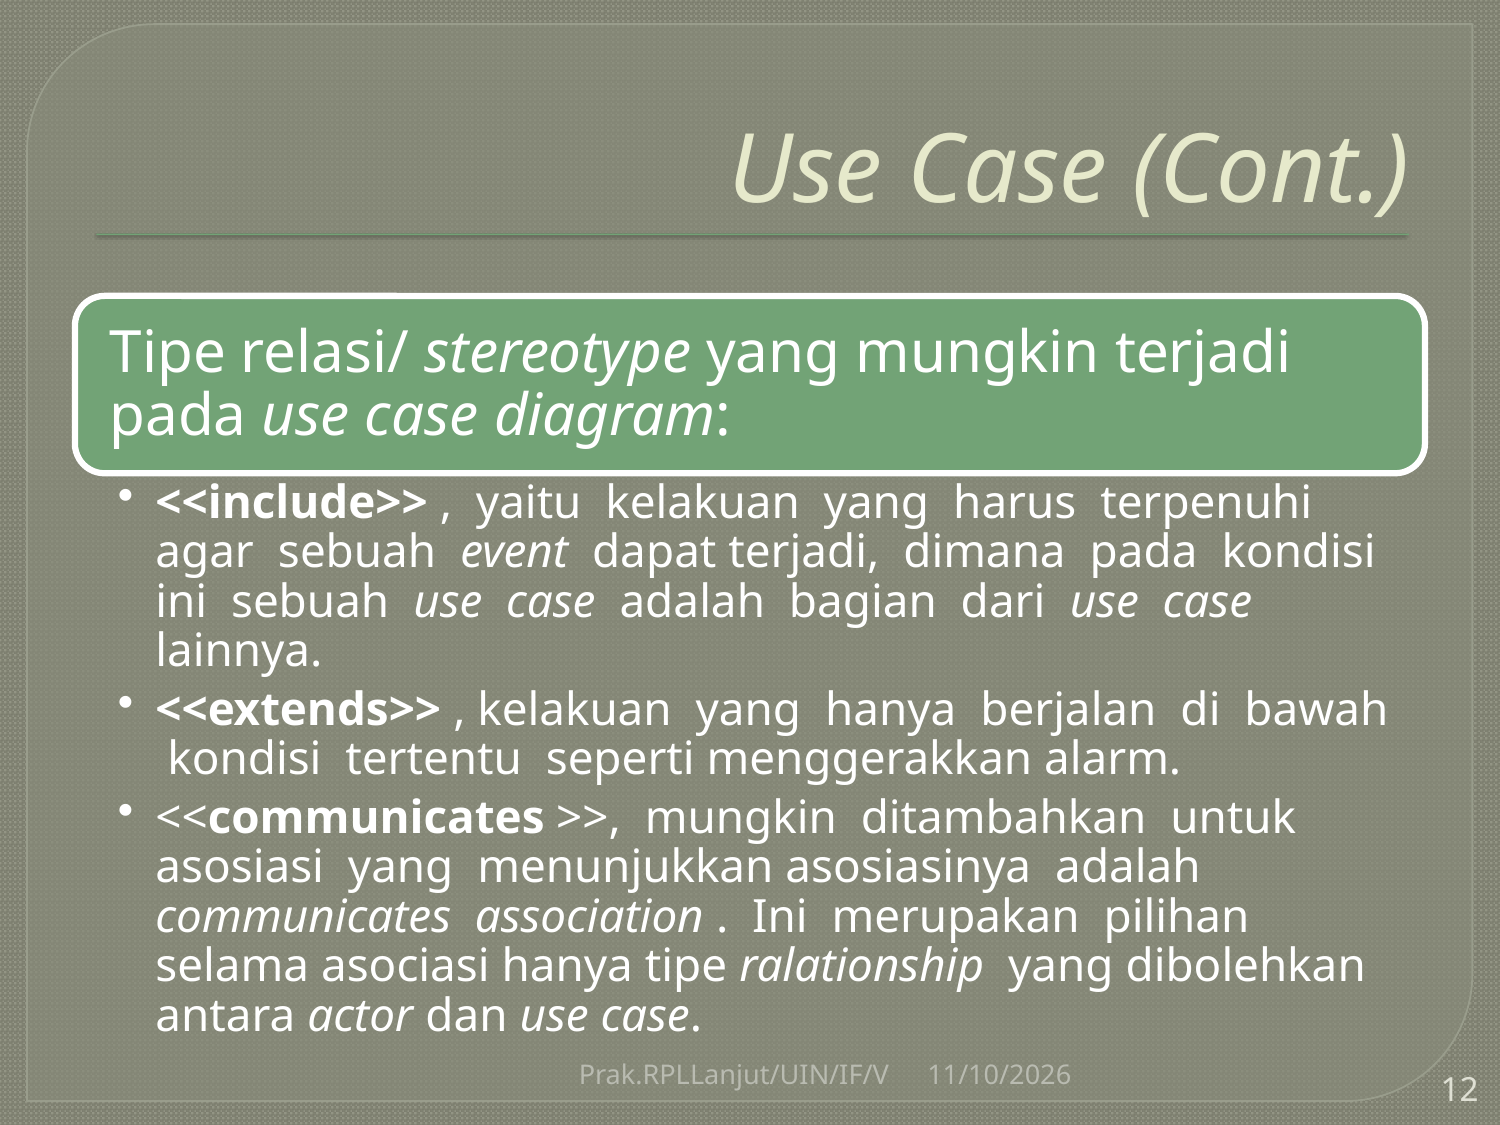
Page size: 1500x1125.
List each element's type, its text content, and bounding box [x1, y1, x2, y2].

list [74, 269, 1426, 1013]
slide_number 12 [1417, 1068, 1494, 1114]
footer Prak.RPLLanjut/UIN/IF/V [212, 1050, 904, 1095]
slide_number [912, 1050, 1405, 1095]
title Use Case (Cont.) [75, 41, 1425, 230]
